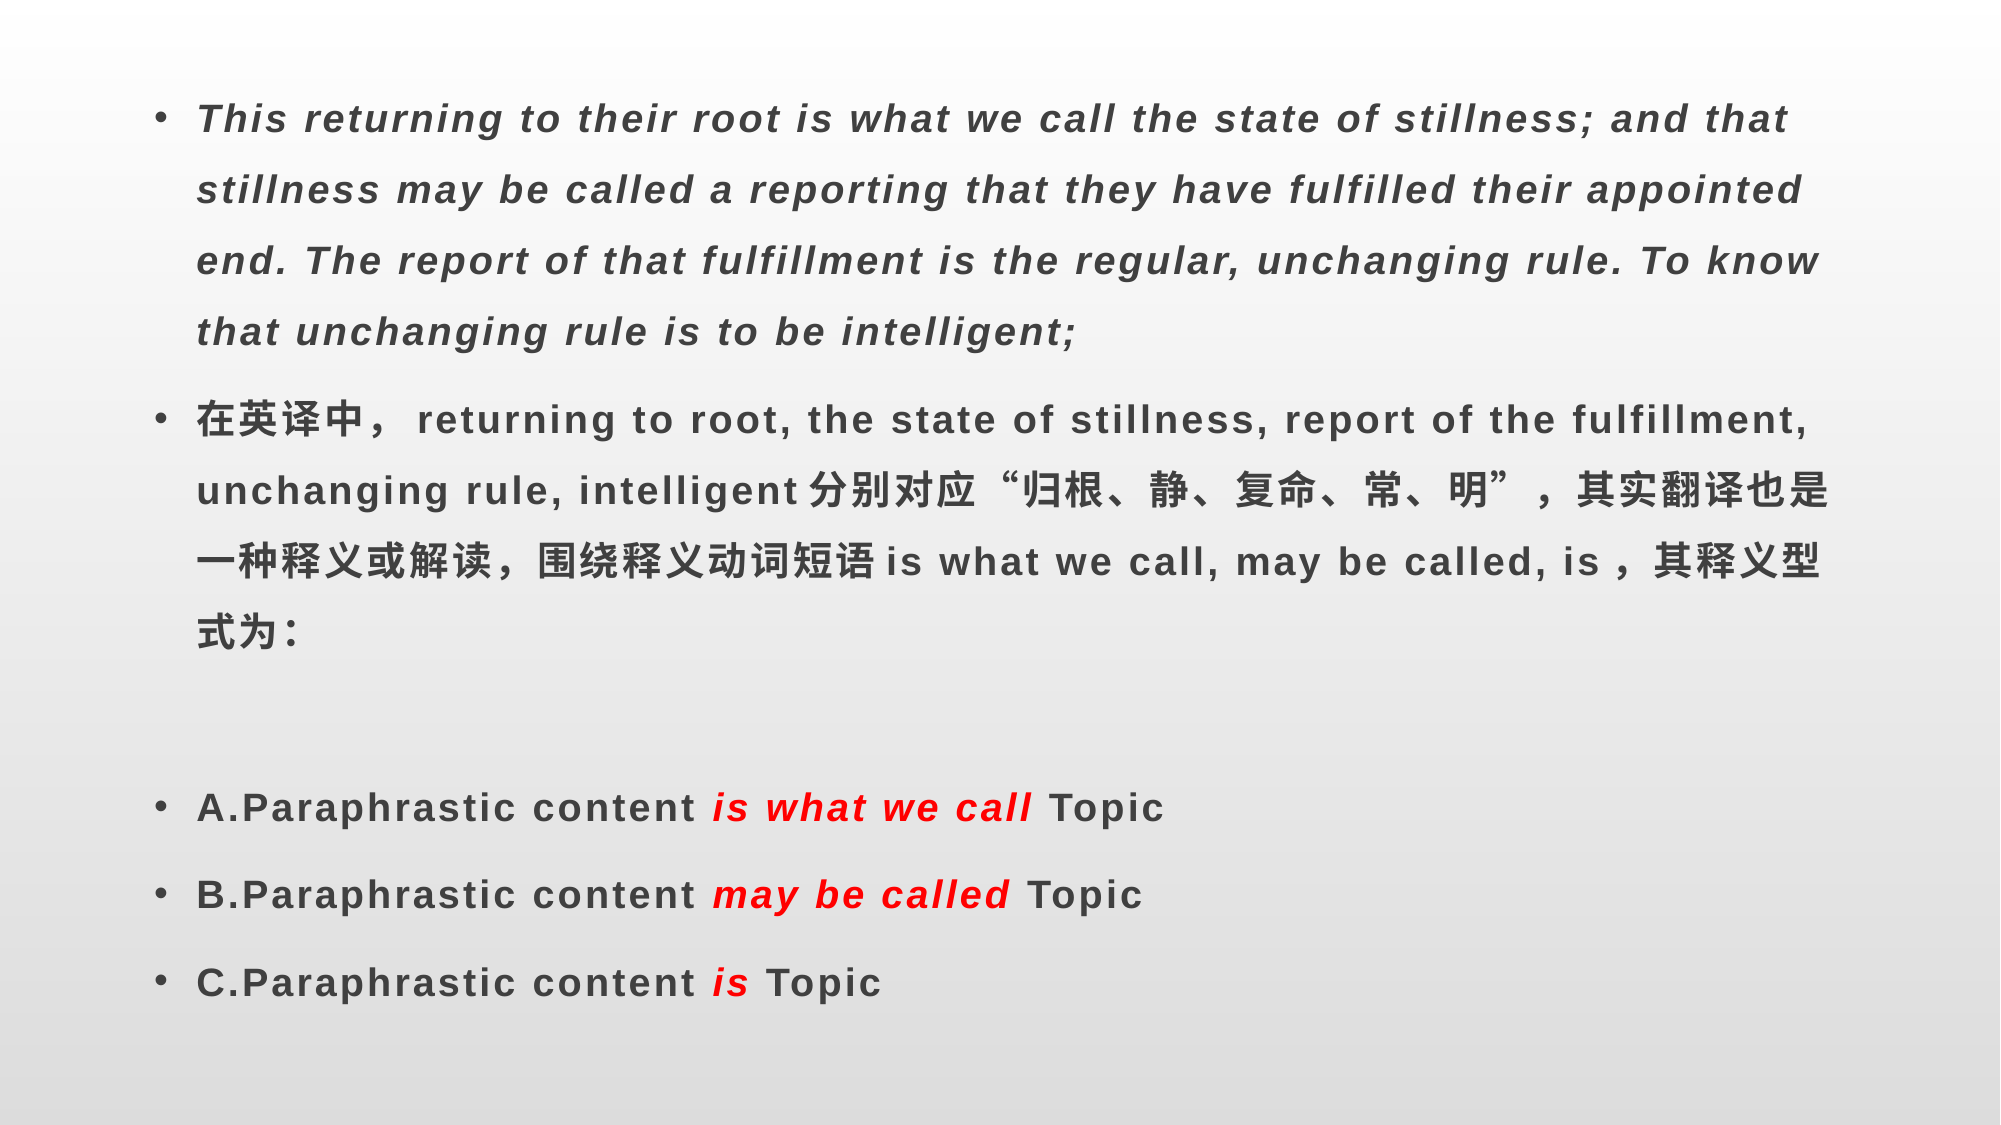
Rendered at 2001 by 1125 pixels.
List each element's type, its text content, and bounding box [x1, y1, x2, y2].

list This returning to their root is what we call the state of stillness; and that stillness may be called a reporting that they have fulfilled their appointed end. The report of that fulfillment is the regular, unchanging rule. To know that unchanging rule is to be intelligent; 在英译中，returning to root, the state of stillness, report of the fulfillment, unchanging rule, intelligent分别对应“归根、静、复命、常、明”，其实翻译也是一种释义或解读，围绕释义动词短语is what we call, may be called, is，其释义型式为： A.Paraphrastic content is what we call Topic B.Paraphrastic content may be called Topic C.Paraphrastic content is Topic [137, 69, 1863, 1014]
